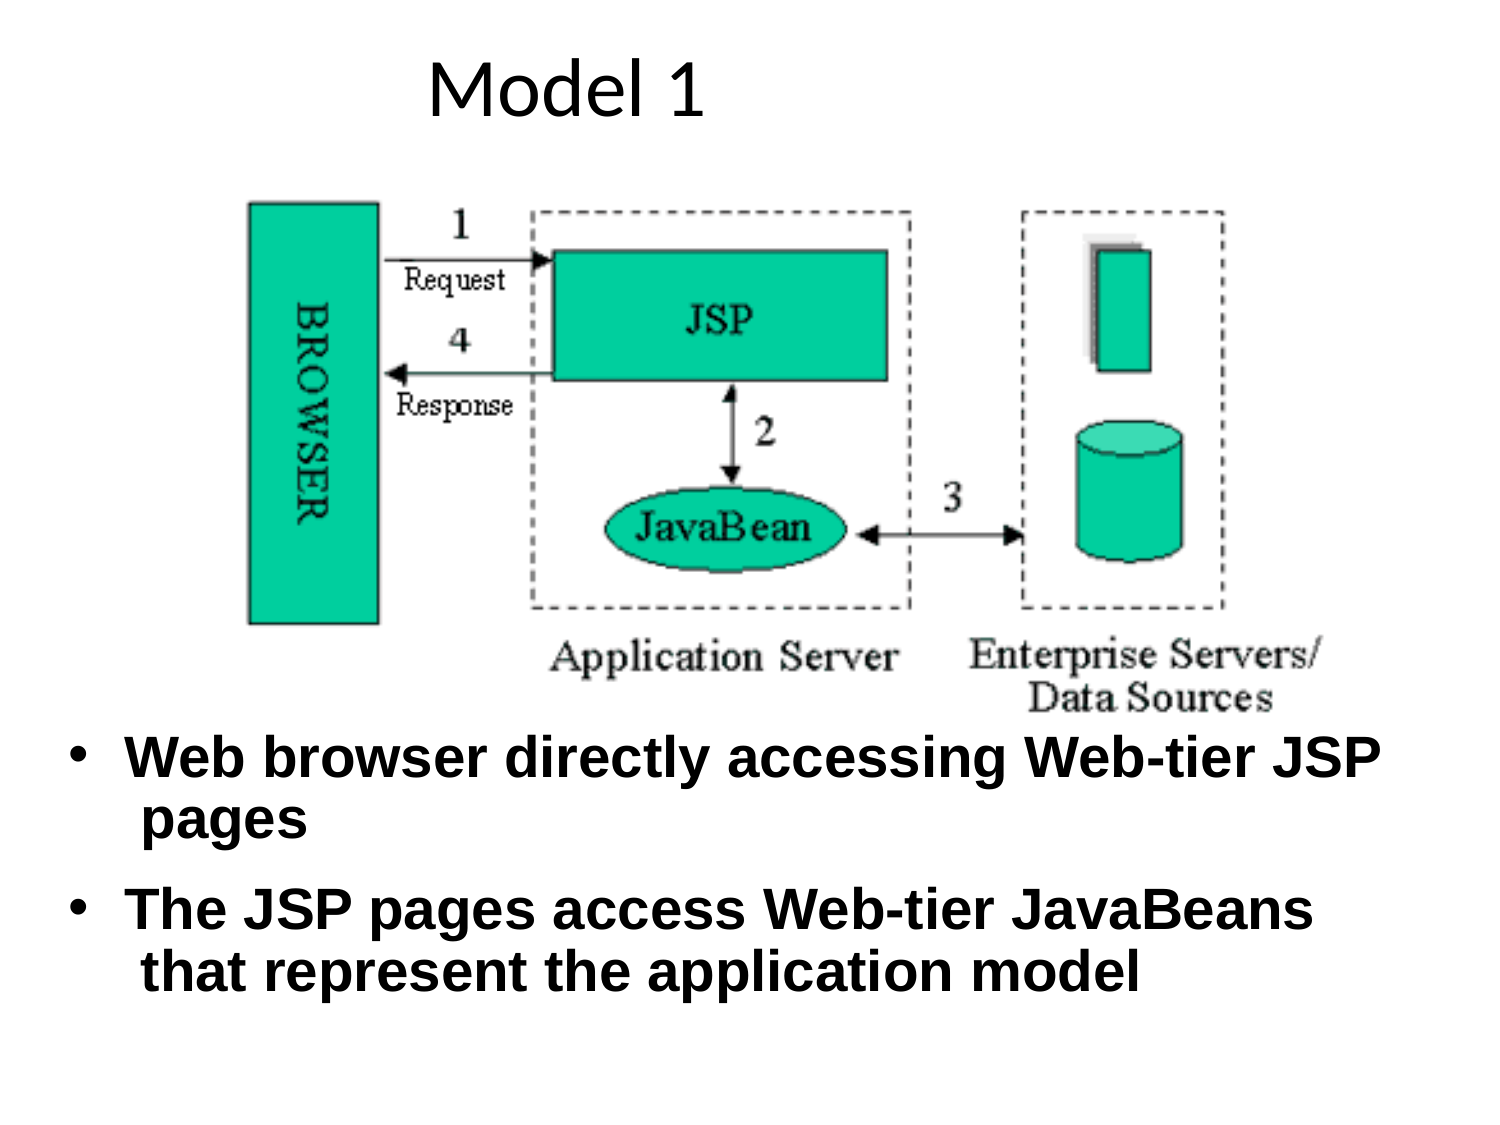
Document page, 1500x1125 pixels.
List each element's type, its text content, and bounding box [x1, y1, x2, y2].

text_box Web browser directly accessing Web-tier JSP pages The JSP pages access Web-tier JavaBeans that represent the application model [66, 716, 1392, 1004]
title Model 1 [408, 0, 723, 177]
text_box [242, 196, 1329, 728]
